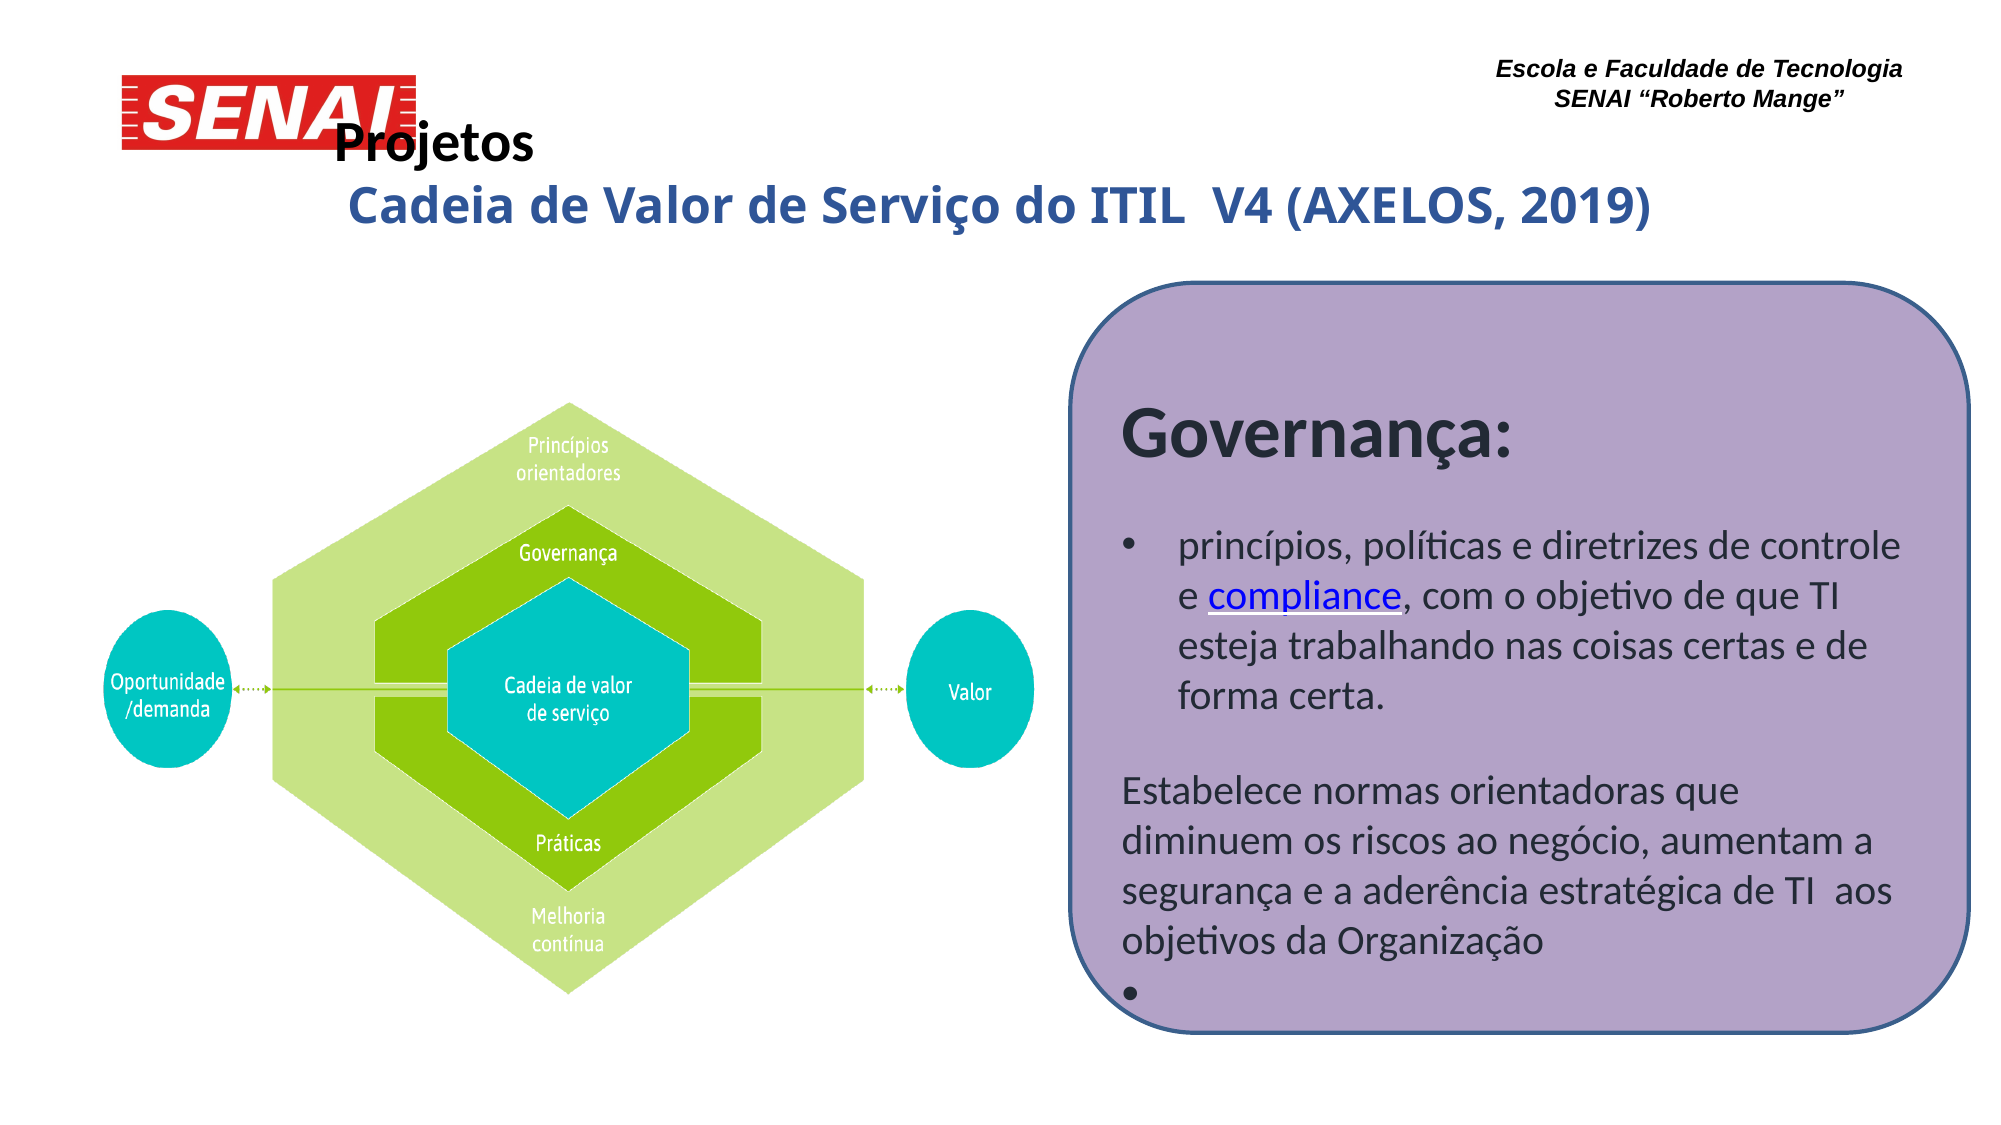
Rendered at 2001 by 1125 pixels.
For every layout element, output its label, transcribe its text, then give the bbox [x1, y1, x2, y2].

picture [117, 75, 416, 150]
picture [79, 297, 1058, 1098]
text_box Projetos Cadeia de Valor de Serviço do ITIL V4 (AXELOS, 2019) [319, 96, 1681, 242]
text_box Governança: princípios, políticas e diretrizes de controle e compliance, com o objetivo de que TI esteja trabalhando nas coisas certas e de forma certa. Estabelece normas orientadoras que diminuem os riscos ao negócio, aumentam a segurança e a aderência estratégica de TI aos objetivos da Organização [1068, 280, 1971, 1035]
